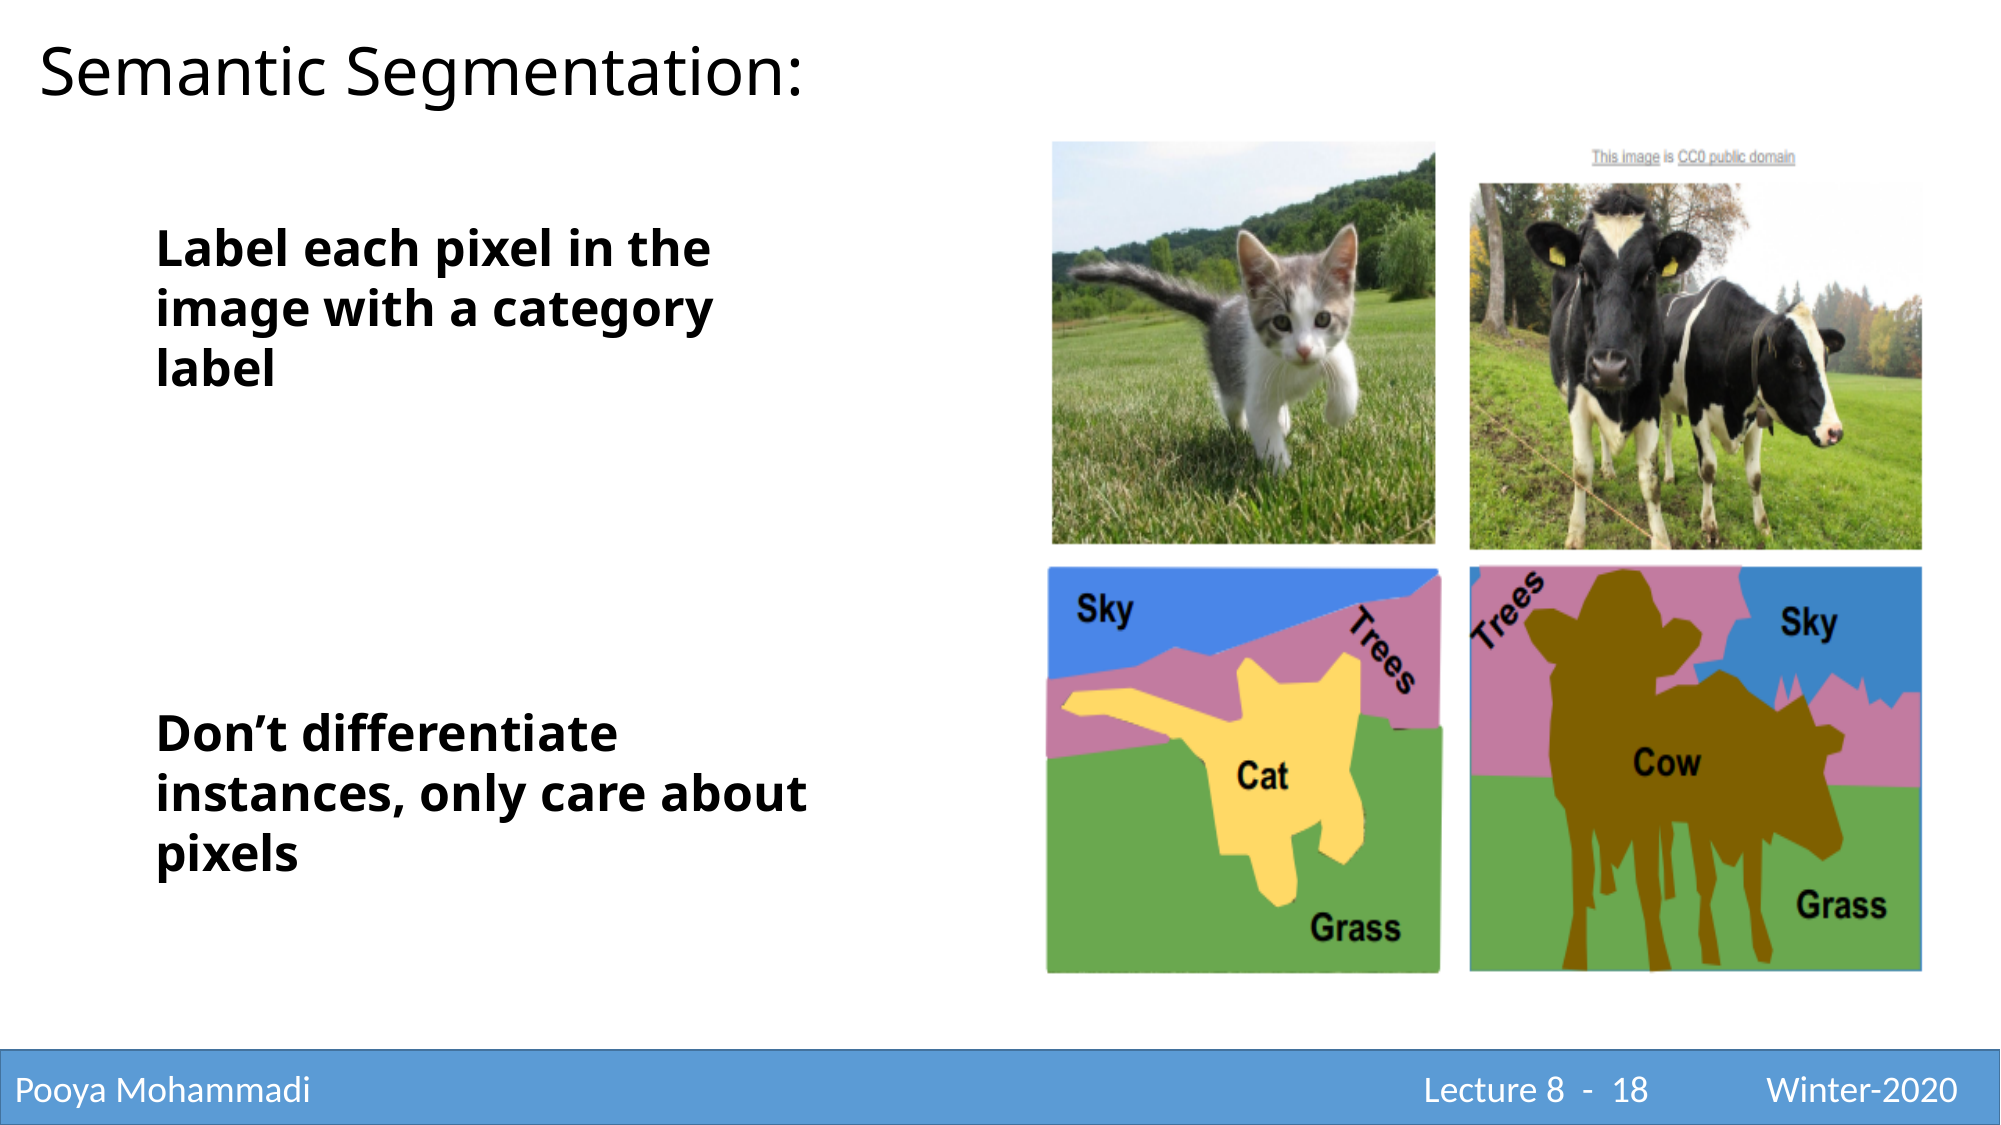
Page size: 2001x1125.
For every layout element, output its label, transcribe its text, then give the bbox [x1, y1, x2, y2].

text_box Semantic Segmentation: [24, 21, 821, 117]
picture [1043, 121, 1941, 1004]
text_box Pooya Mohammadi Lecture 8 - 18 Winter-2020 [0, 1049, 2000, 1125]
text_box Label each pixel in the image with a category label [140, 208, 828, 404]
text_box Don’t differentiate instances, only care about pixels [140, 694, 828, 889]
